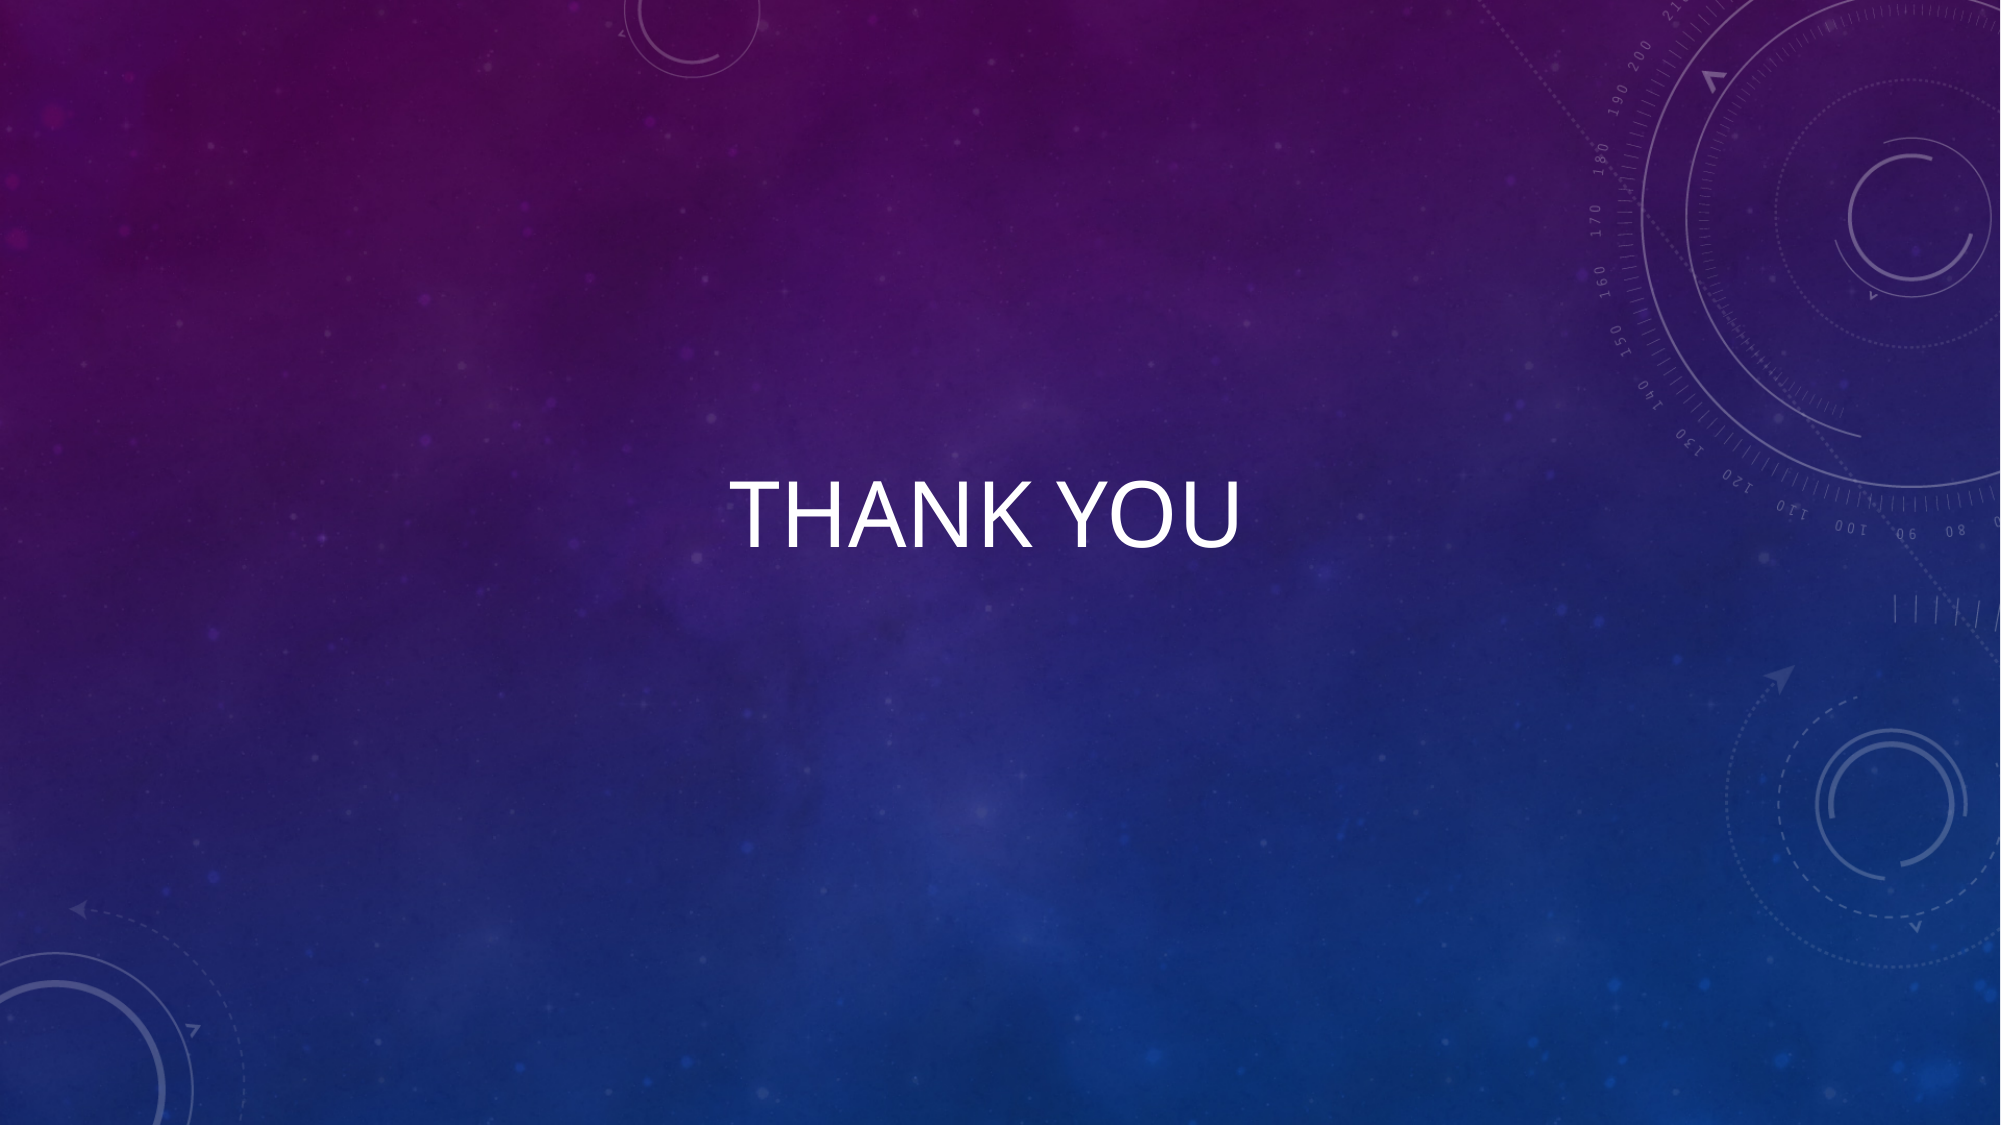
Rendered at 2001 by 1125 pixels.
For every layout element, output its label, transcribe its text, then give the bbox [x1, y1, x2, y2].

text_box THANK YOU [191, 448, 1700, 574]
picture [0, 0, 2001, 1125]
